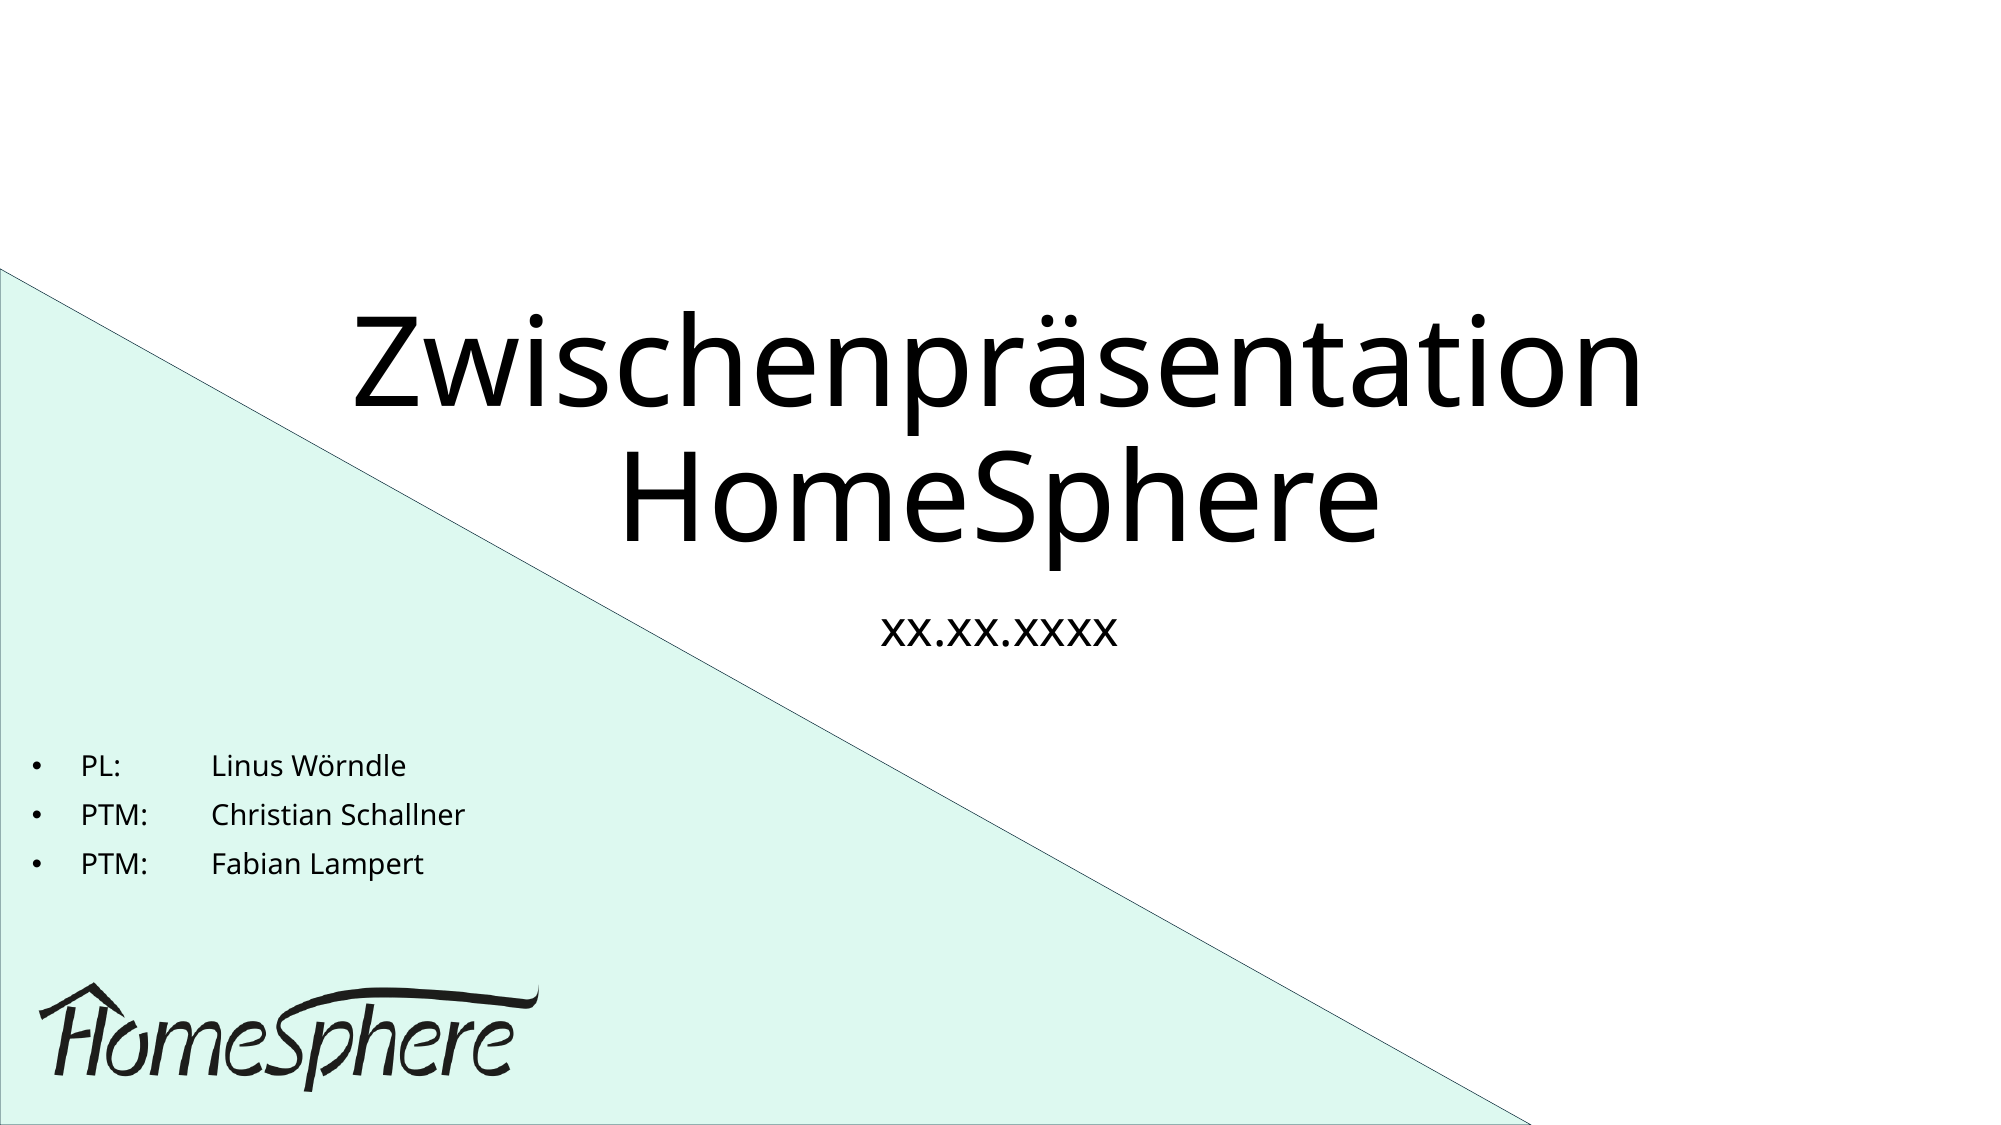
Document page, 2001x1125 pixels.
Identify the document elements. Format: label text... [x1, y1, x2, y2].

text_box PL: Linus Wörndle PTM: Christian Schallner PTM: Fabian Lampert [16, 743, 484, 912]
picture [38, 981, 539, 1093]
text_box [0, 266, 1533, 1125]
subtitle xx.xx.xxxx [766, 595, 1234, 704]
title Zwischenpräsentation HomeSphere [249, 184, 1750, 576]
